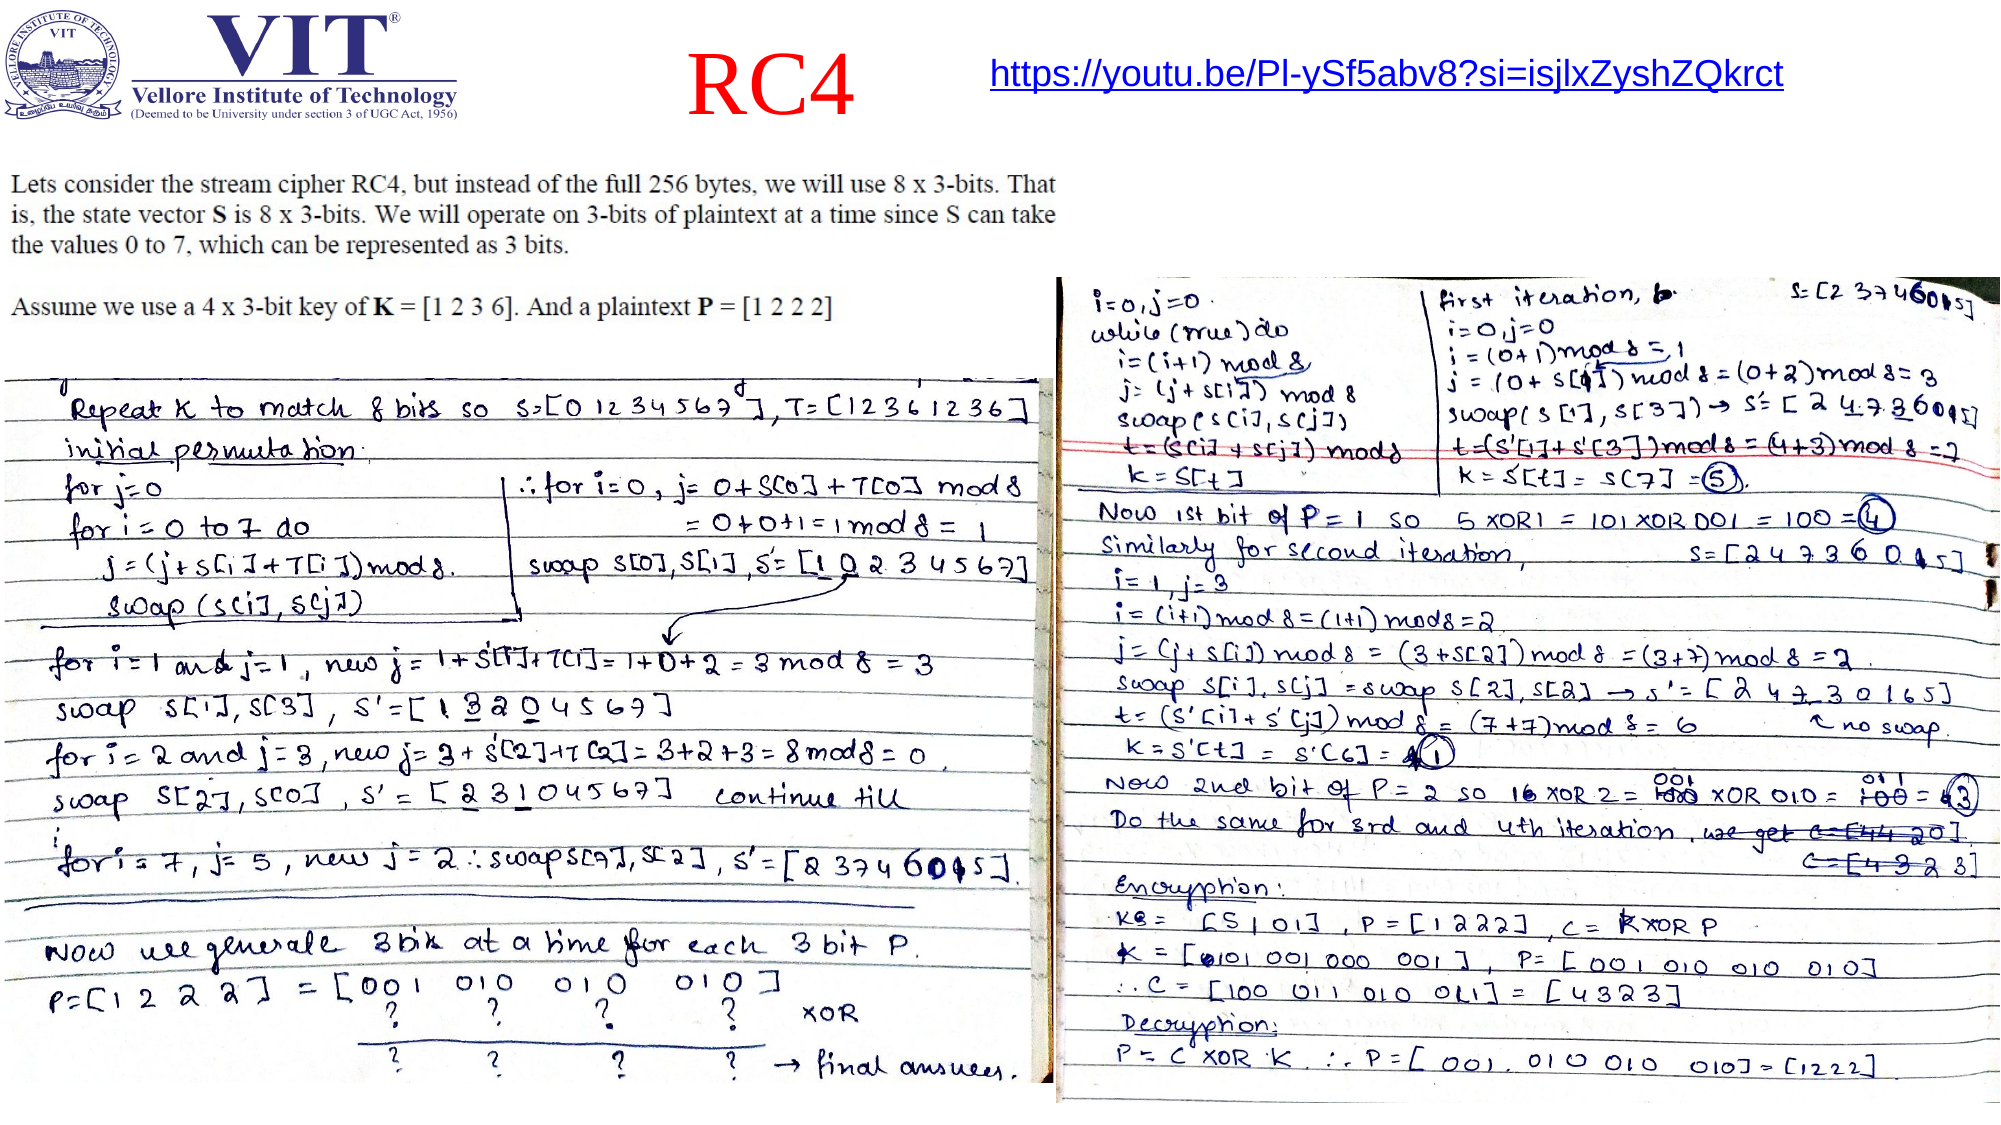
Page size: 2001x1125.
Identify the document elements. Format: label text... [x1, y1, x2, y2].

text_box https://youtu.be/Pl-ySf5abv8?si=isjlxZyshZQkrct [975, 41, 1975, 102]
picture [4, 10, 458, 120]
picture [8, 173, 2000, 1103]
title RC4 [415, 21, 1585, 212]
picture [4, 378, 1054, 1084]
